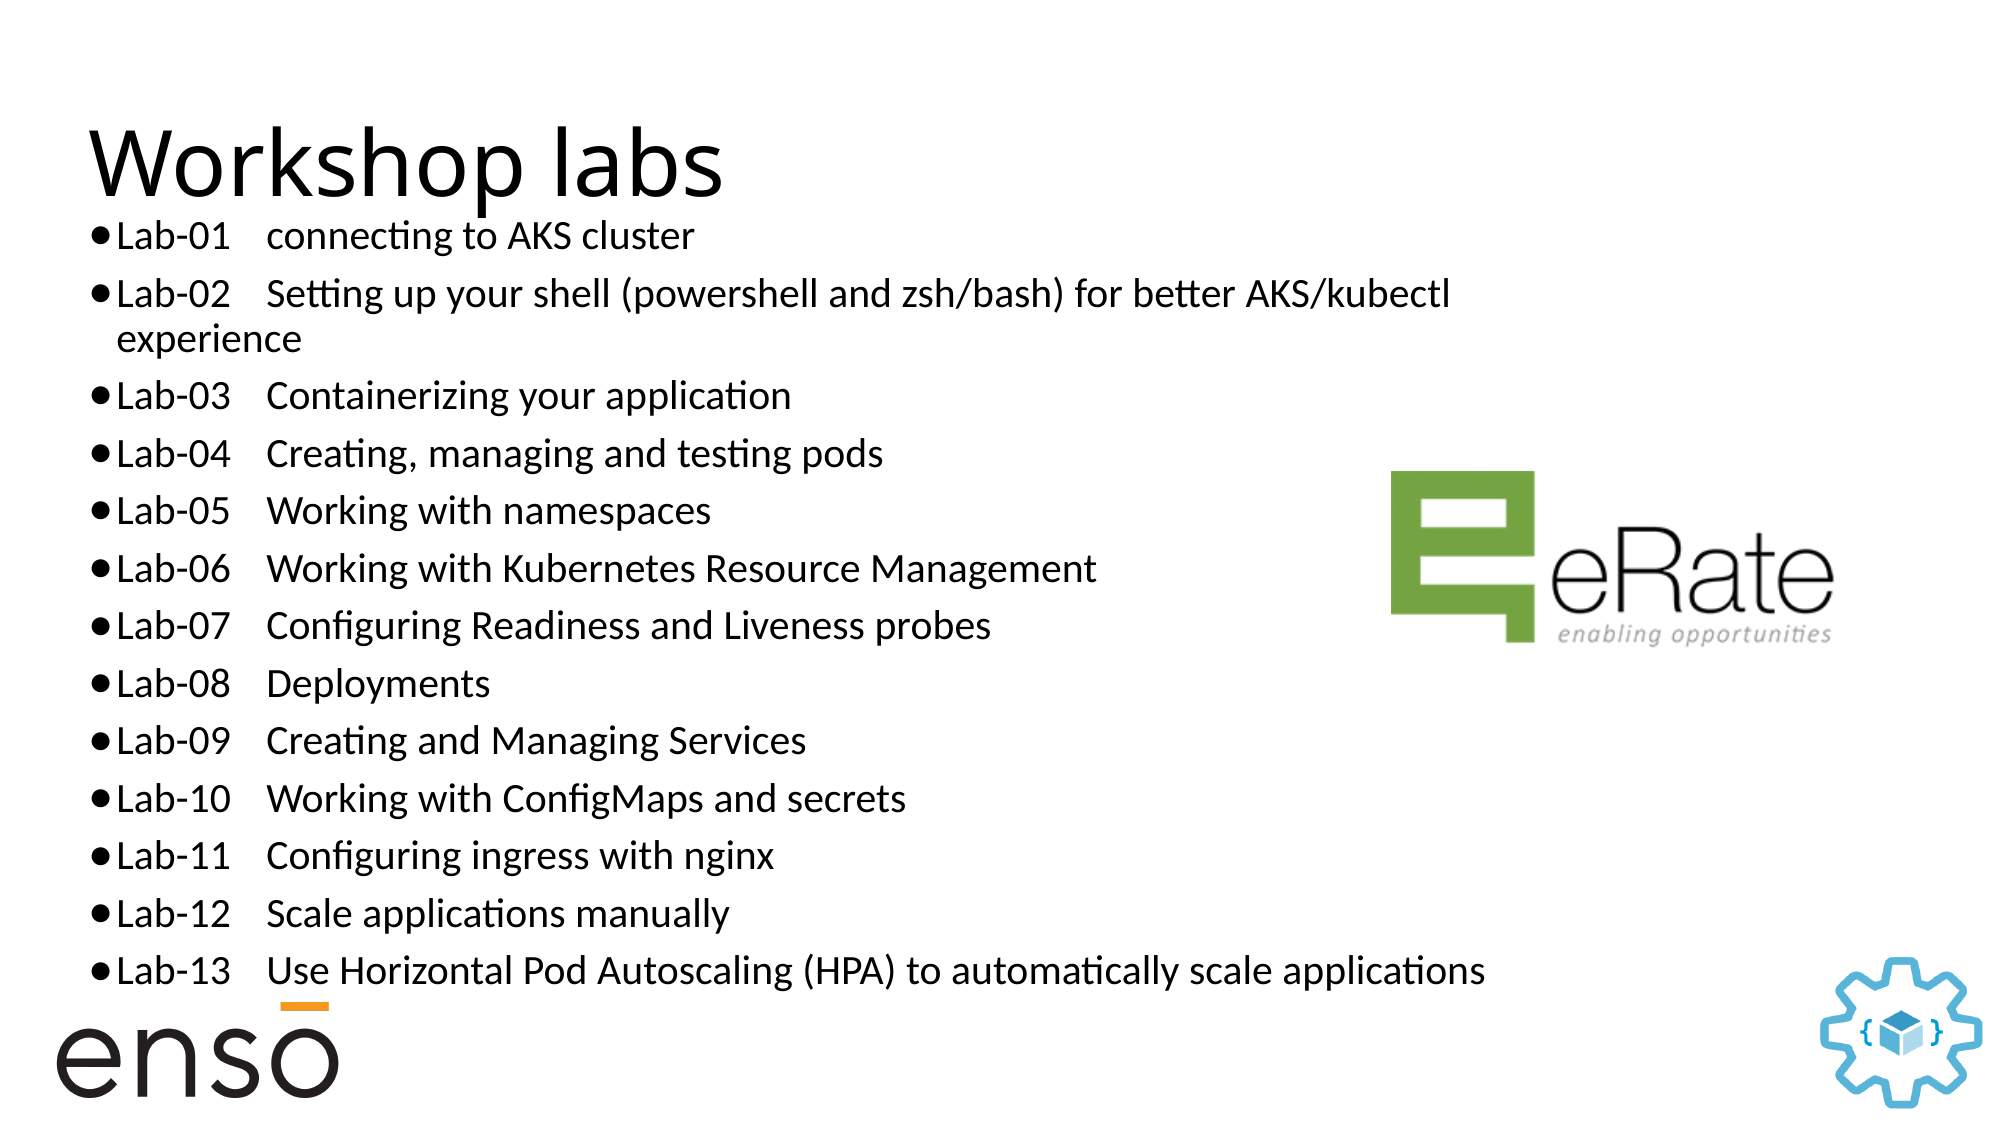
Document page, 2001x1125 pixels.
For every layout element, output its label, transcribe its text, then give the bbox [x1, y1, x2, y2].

title Workshop labs [68, 97, 1932, 223]
list Lab-01 connecting to AKS cluster Lab-02 Setting up your shell (powershell and zsh/bash) for better AKS/kubectl experience Lab-03 Containerizing your application Lab-04 Creating, managing and testing pods Lab-05 Working with namespaces Lab-06 Working with Kubernetes Resource Management Lab-07 Configuring Readiness and Liveness probes Lab-08 Deployments Lab-09 Creating and Managing Services Lab-10 Working with ConfigMaps and secrets Lab-11 Configuring ingress with nginx Lab-12 Scale applications manually Lab-13 Use Horizontal Pod Autoscaling (HPA) to automatically scale applications [68, 193, 1626, 789]
picture [1391, 470, 1861, 654]
picture [56, 1002, 339, 1098]
picture [1802, 940, 2000, 1125]
